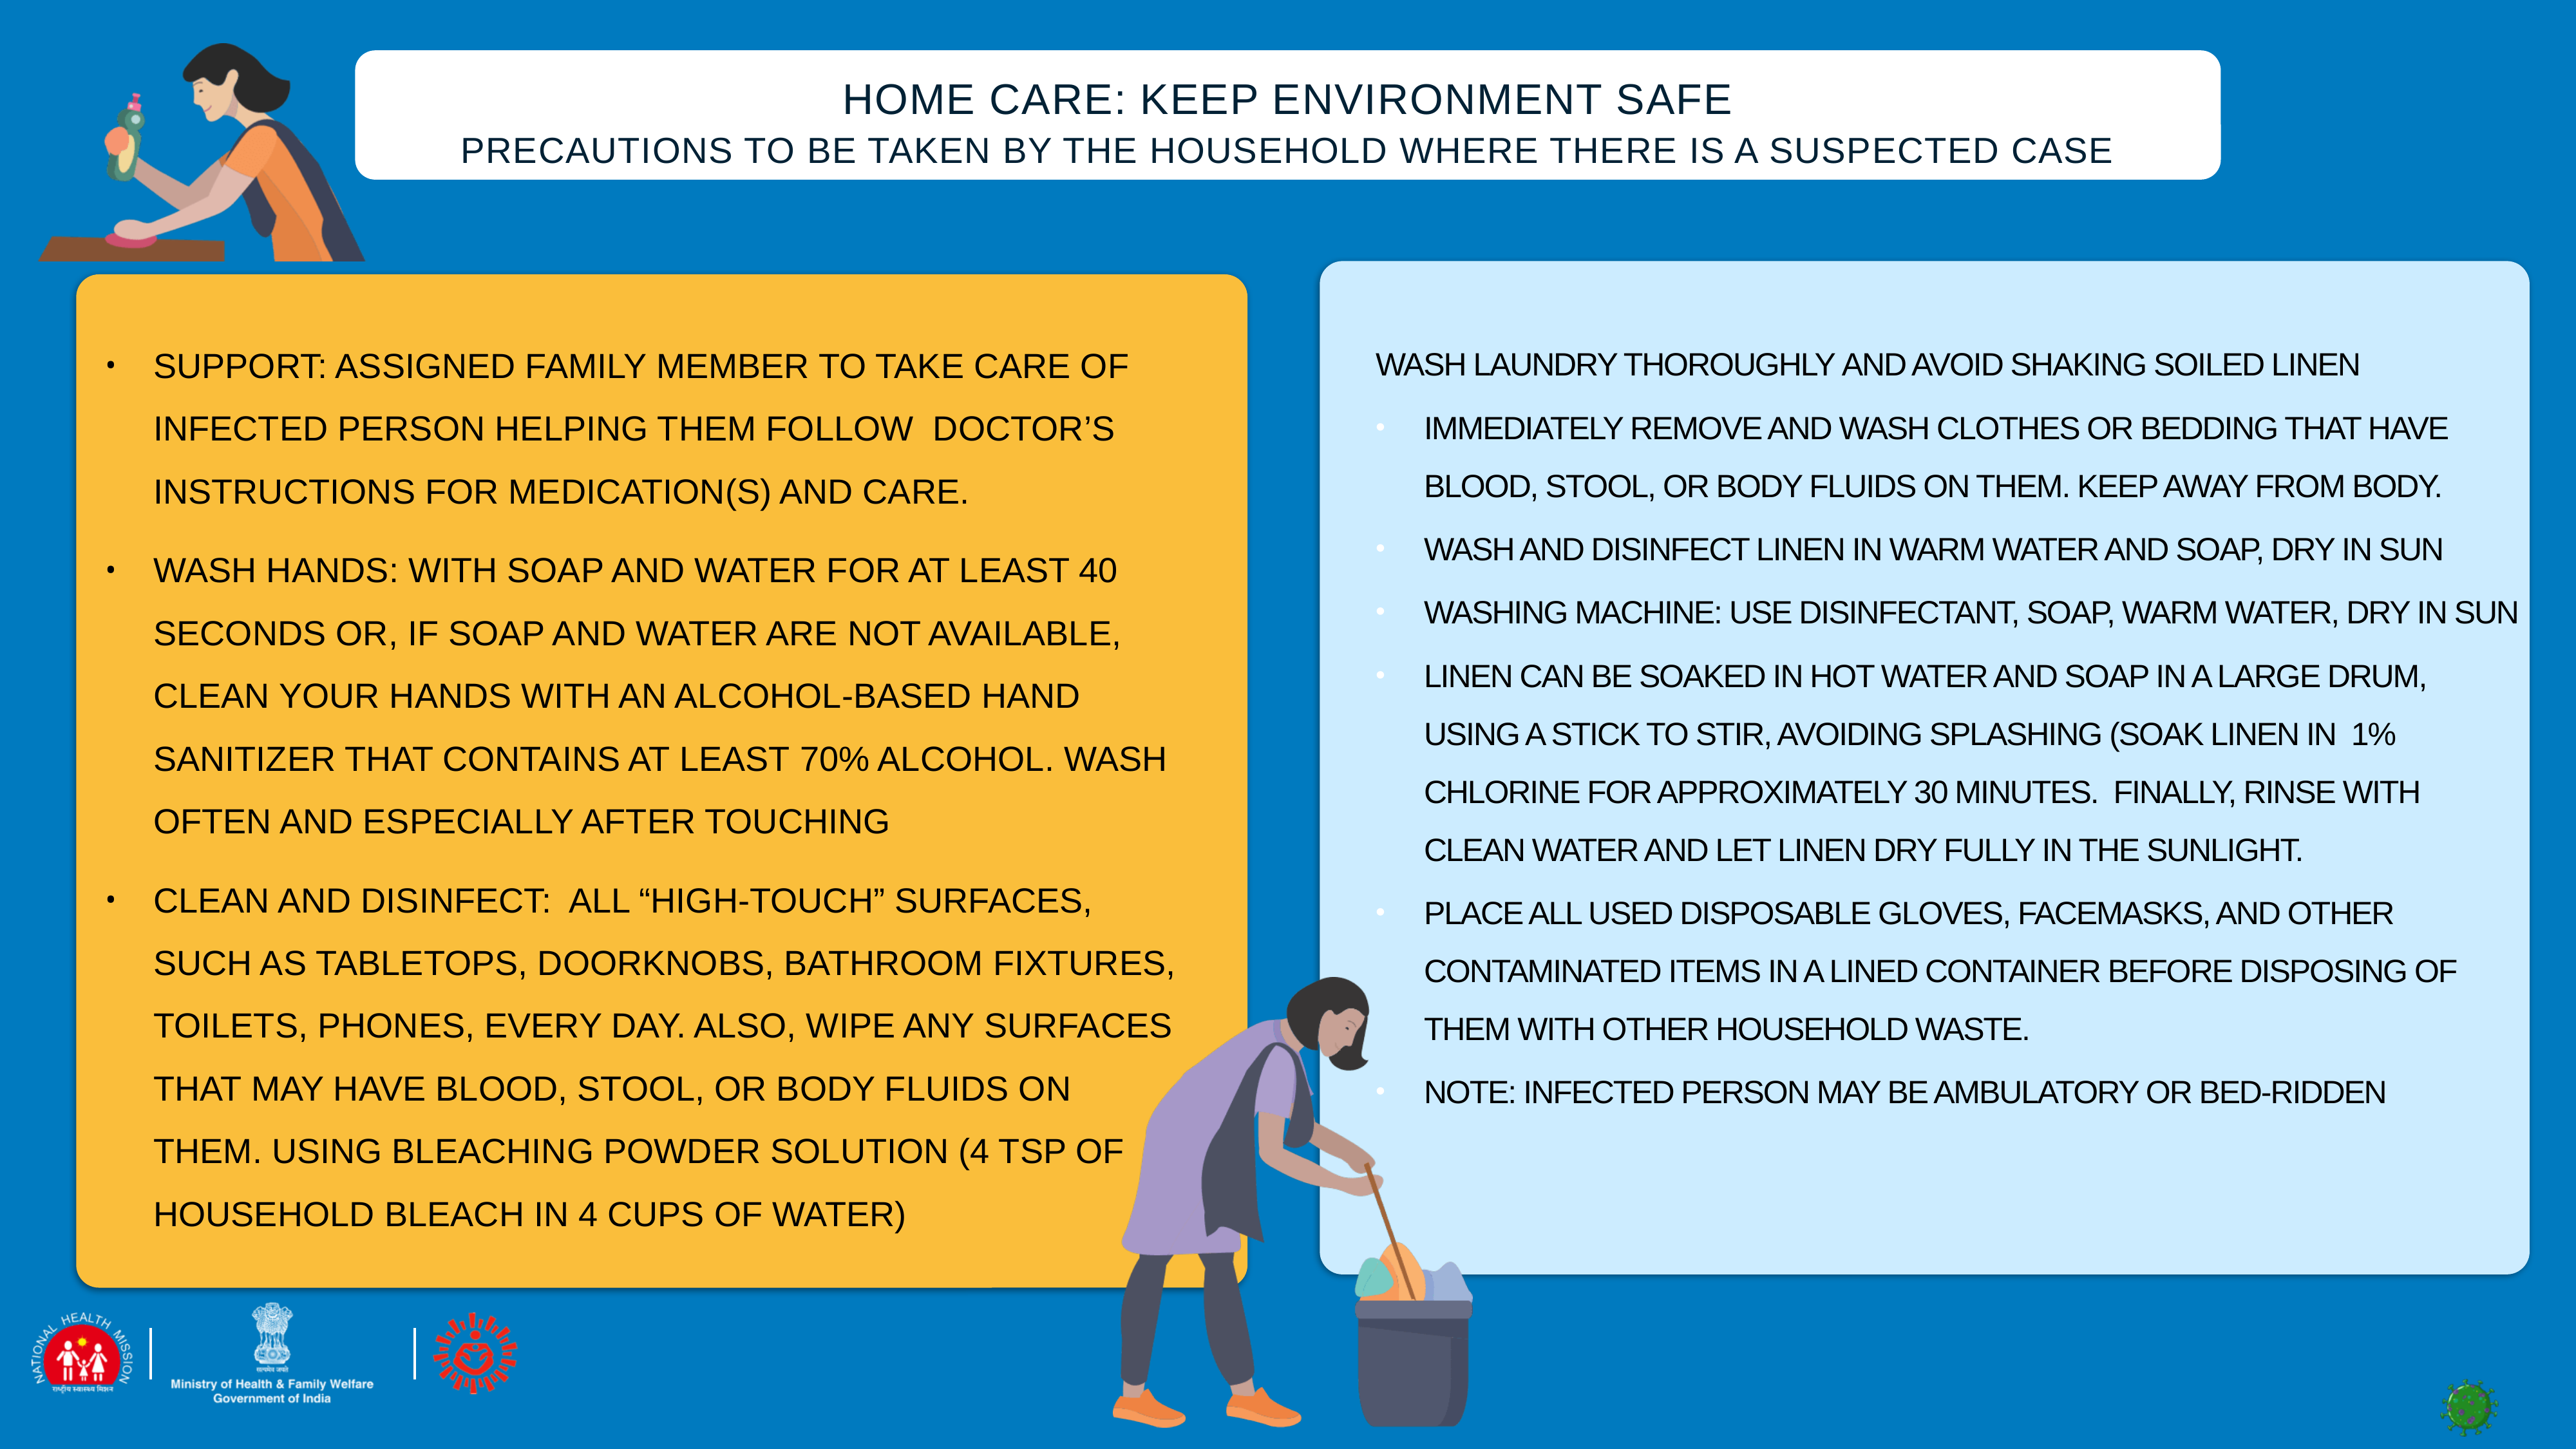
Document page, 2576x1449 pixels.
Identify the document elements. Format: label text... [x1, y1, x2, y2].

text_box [30, 43, 2221, 261]
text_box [31, 1300, 518, 1406]
text_box Wash laundry thoroughly and Avoid shaking soiled linen Immediately remove and wash clothes or bedding that have blood, stool, or body fluids on them. Keep away from body. Wash and disinfect linen in warm water and soap, dry in sun Washing machine: use disinfectant, soap, warm water, dry in sun linen can be soaked in hot water and soap in a large drum, using a stick to stir, avoiding splashing (soak linen in 1% chlorine for approximately 30 minutes. Finally, rinse with clean water and let linen dry fully in the sunlight. Place all used disposable gloves, facemasks, and other contaminated items in a lined container before disposing of them with other household waste. NOTE: infected person may be ambulatory or bed-ridden [1370, 319, 2528, 1116]
text_box [76, 274, 1248, 1288]
picture [1113, 976, 1473, 1428]
text_box Support: Assigned family member to take care of infected person helping them follow doctor’s instructions for medication(s) and care. Wash hands: with soap and water for at least 40 seconds or, if soap and water are not available, clean your hands with an alcohol-based hand sanitizer that contains at least 70% alcohol. Wash often and especially after touching Clean and Disinfect: all “high-touch” surfaces, such as tabletops, doorknobs, bathroom fixtures, toilets, phones, every day. Also, wipe any surfaces that may have blood, stool, or body fluids on them. using bleaching powder solution (4 TSP of household bleach in 4 cups of water) [99, 317, 1192, 1239]
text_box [2439, 1379, 2576, 1449]
text_box [1320, 261, 2530, 1274]
